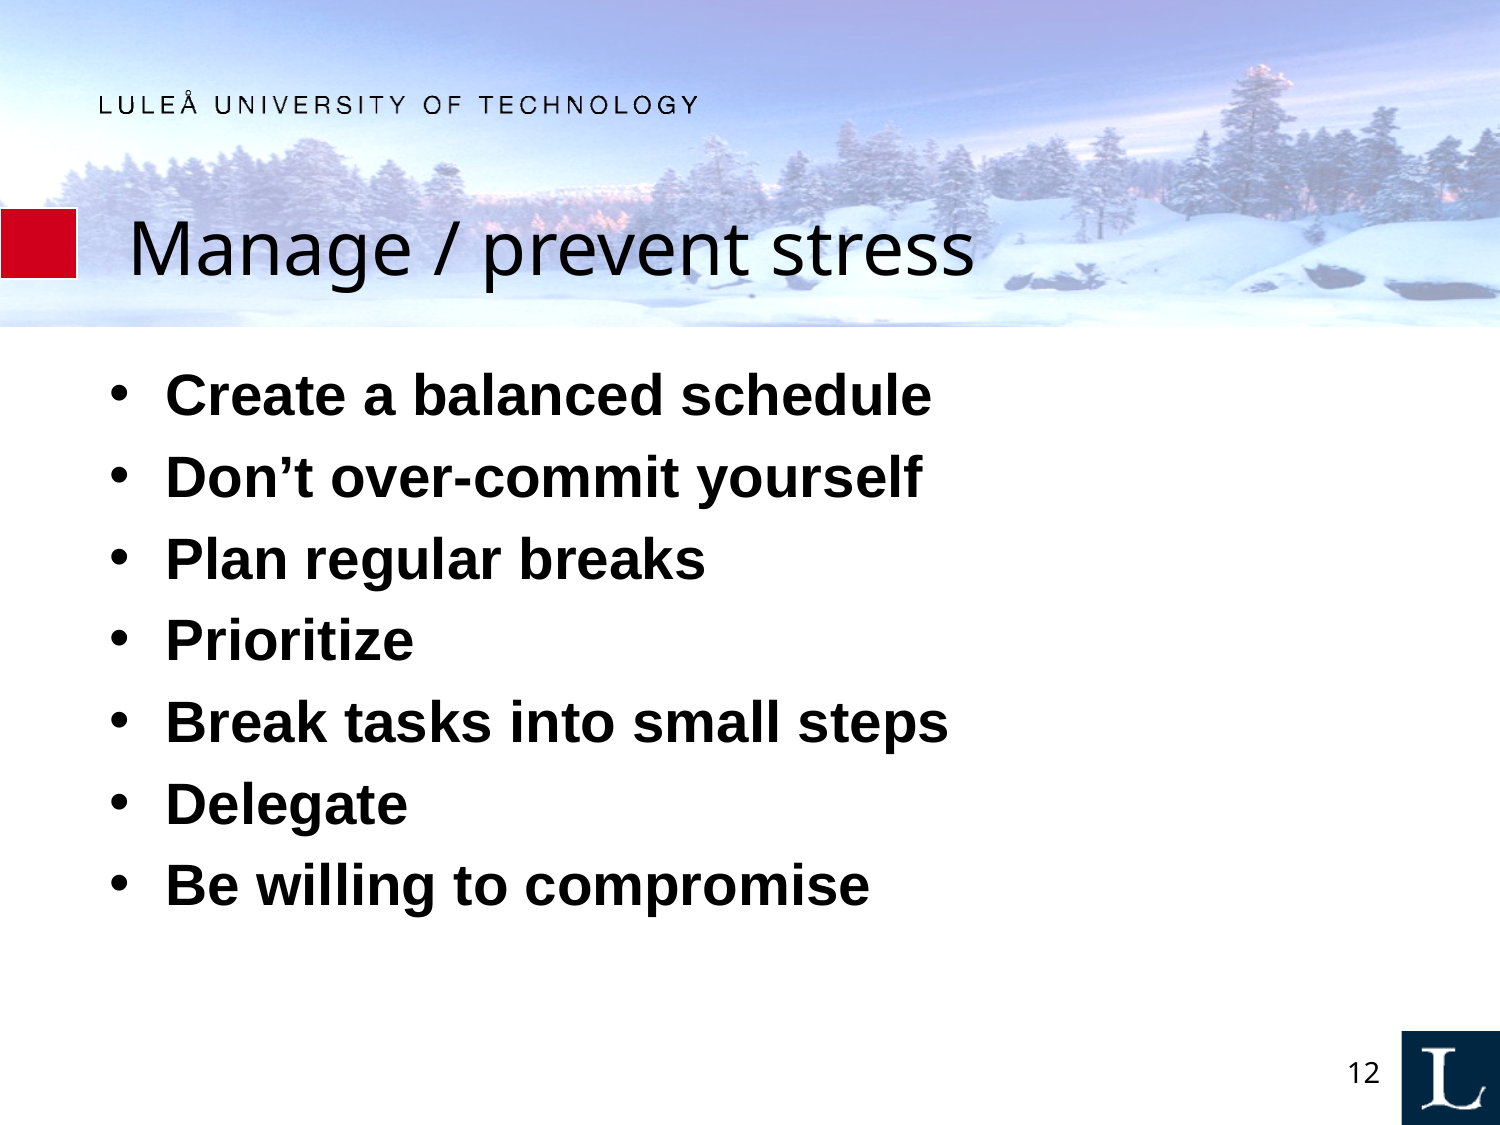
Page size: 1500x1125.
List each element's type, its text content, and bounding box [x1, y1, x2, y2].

list Create a balanced schedule Don’t over-commit yourself Plan regular breaks Prioritize Break tasks into small steps Delegate Be willing to compromise [94, 350, 1412, 975]
picture [1399, 1031, 1500, 1125]
slide_number 12 [1045, 1046, 1396, 1125]
picture [100, 90, 697, 114]
title Manage / prevent stress [111, 160, 1412, 330]
